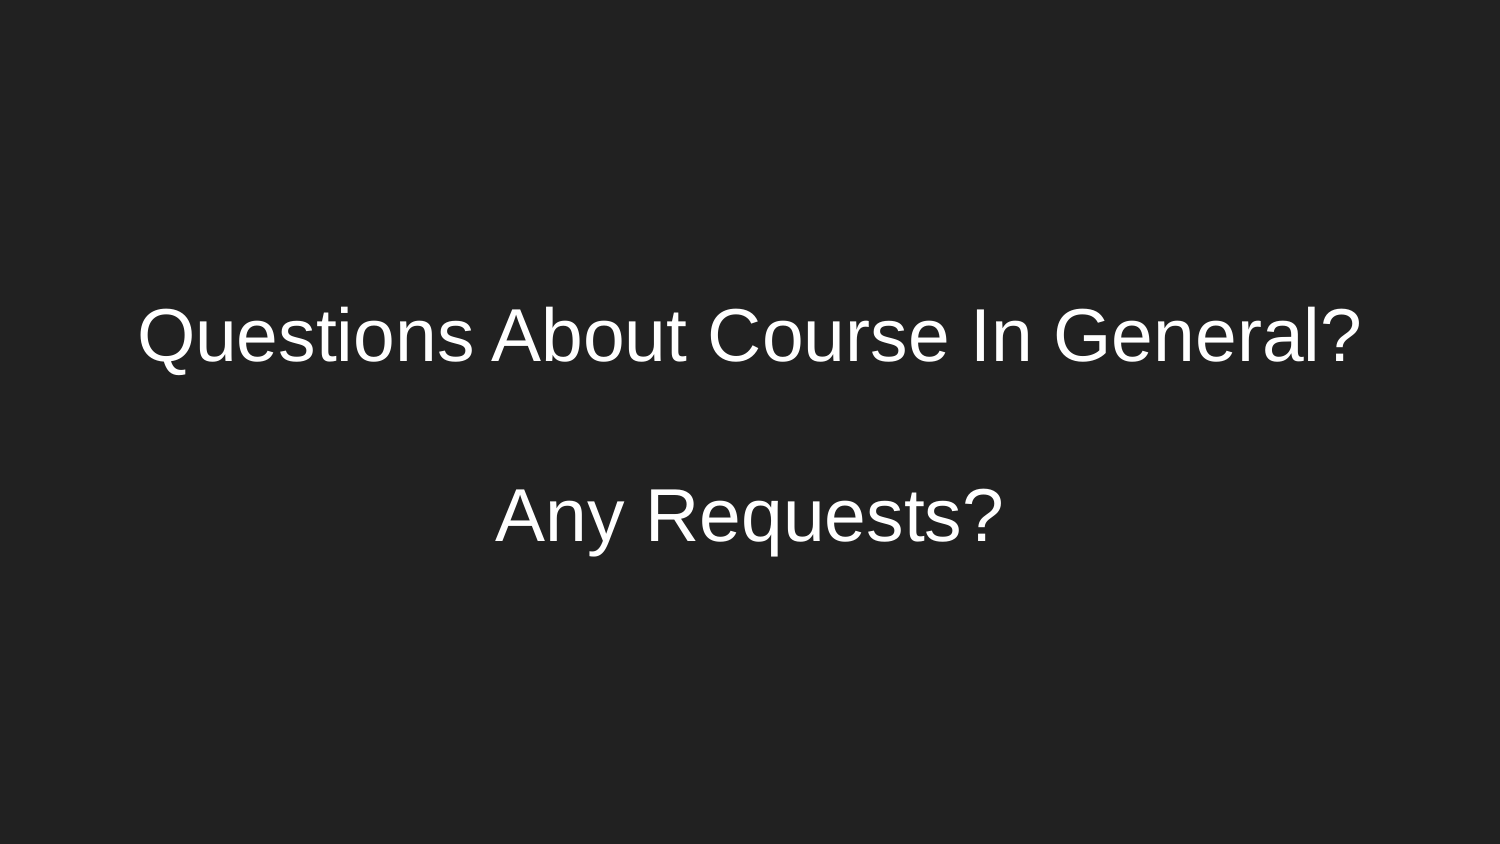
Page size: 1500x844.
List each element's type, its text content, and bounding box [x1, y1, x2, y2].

title Questions About Course In General? Any Requests? [51, 352, 1449, 491]
